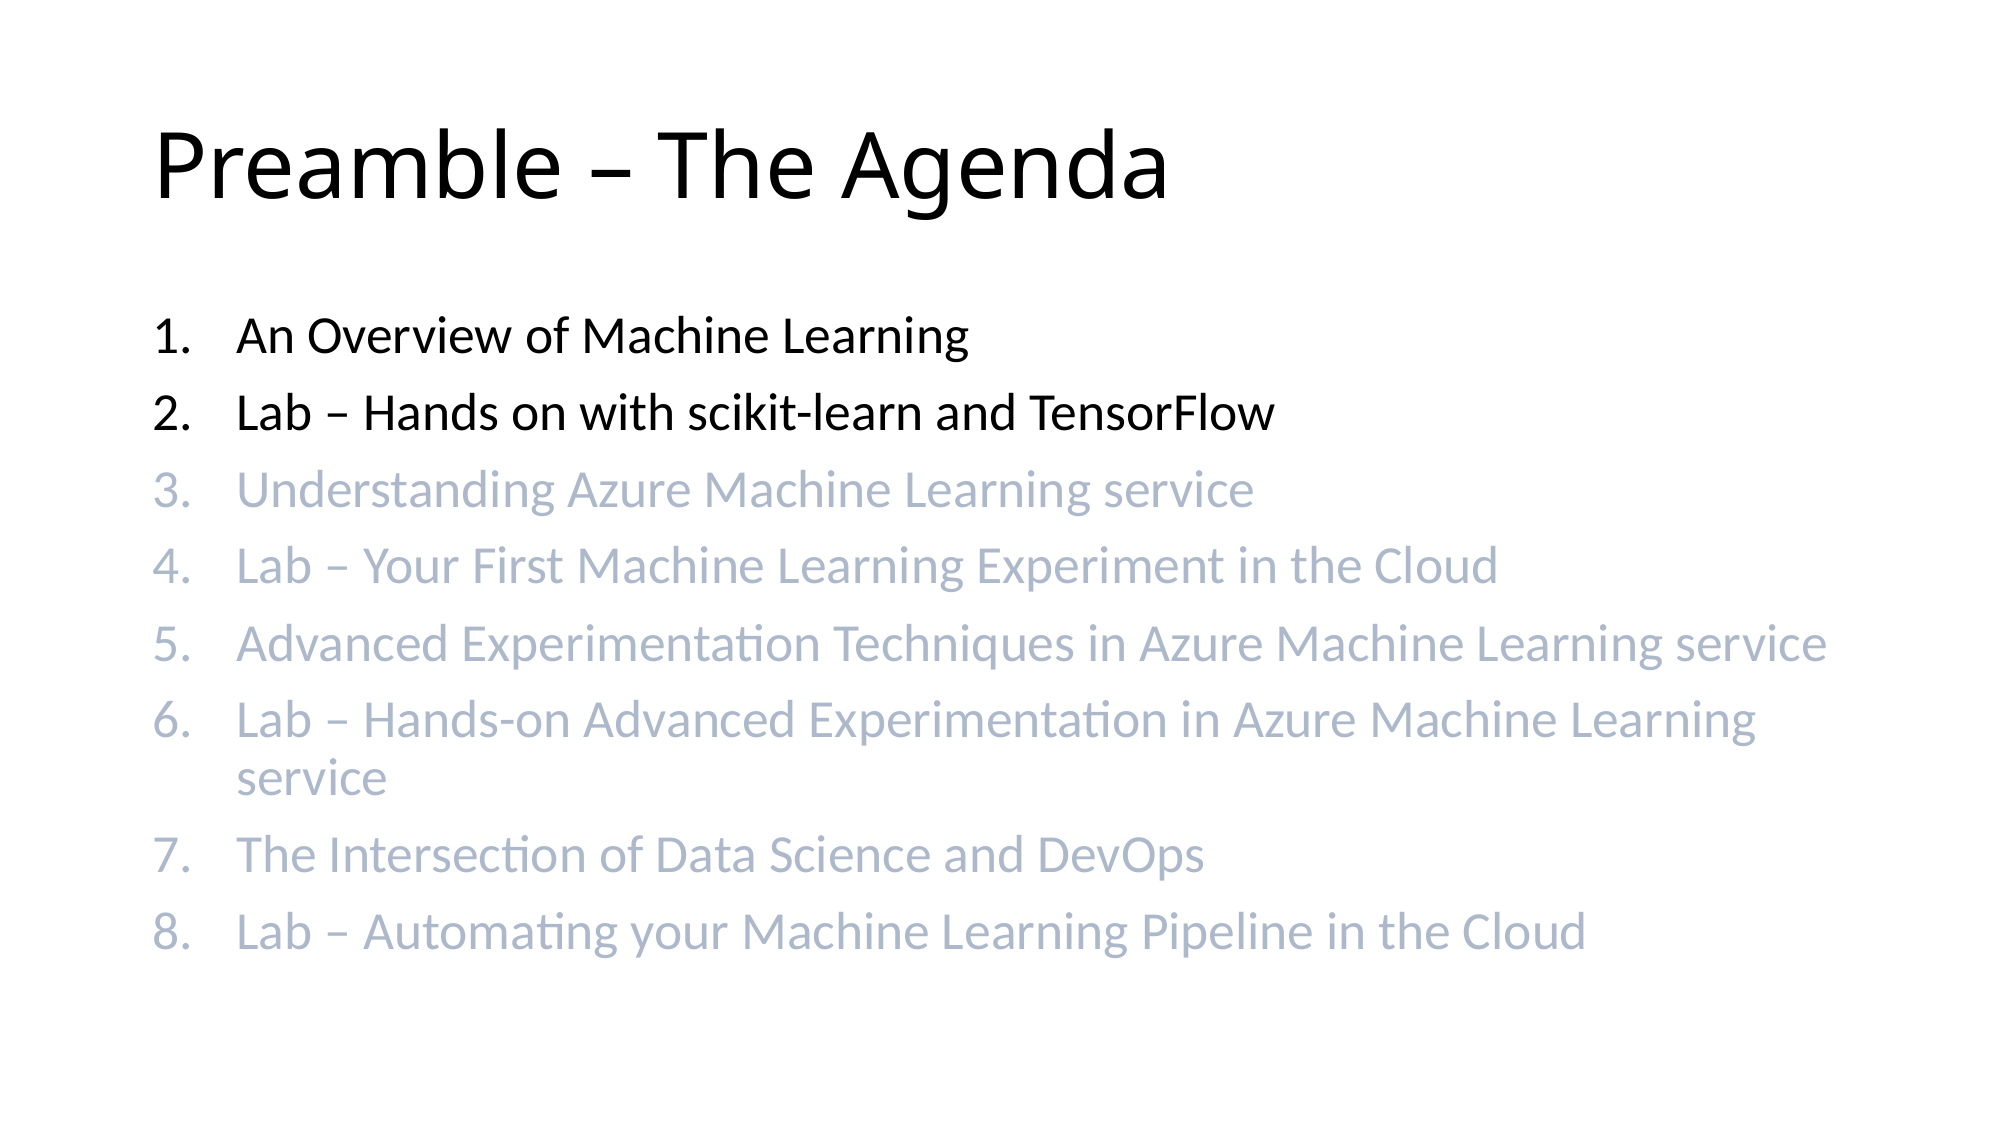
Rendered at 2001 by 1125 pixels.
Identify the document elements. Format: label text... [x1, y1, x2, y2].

title Preamble – The Agenda [137, 59, 1863, 278]
list An Overview of Machine Learning Lab – Hands on with scikit-learn and TensorFlow Understanding Azure Machine Learning service Lab – Your First Machine Learning Experiment in the Cloud Advanced Experimentation Techniques in Azure Machine Learning service Lab – Hands-on Advanced Experimentation in Azure Machine Learning service The Intersection of Data Science and DevOps Lab – Automating your Machine Learning Pipeline in the Cloud [137, 299, 1863, 1014]
